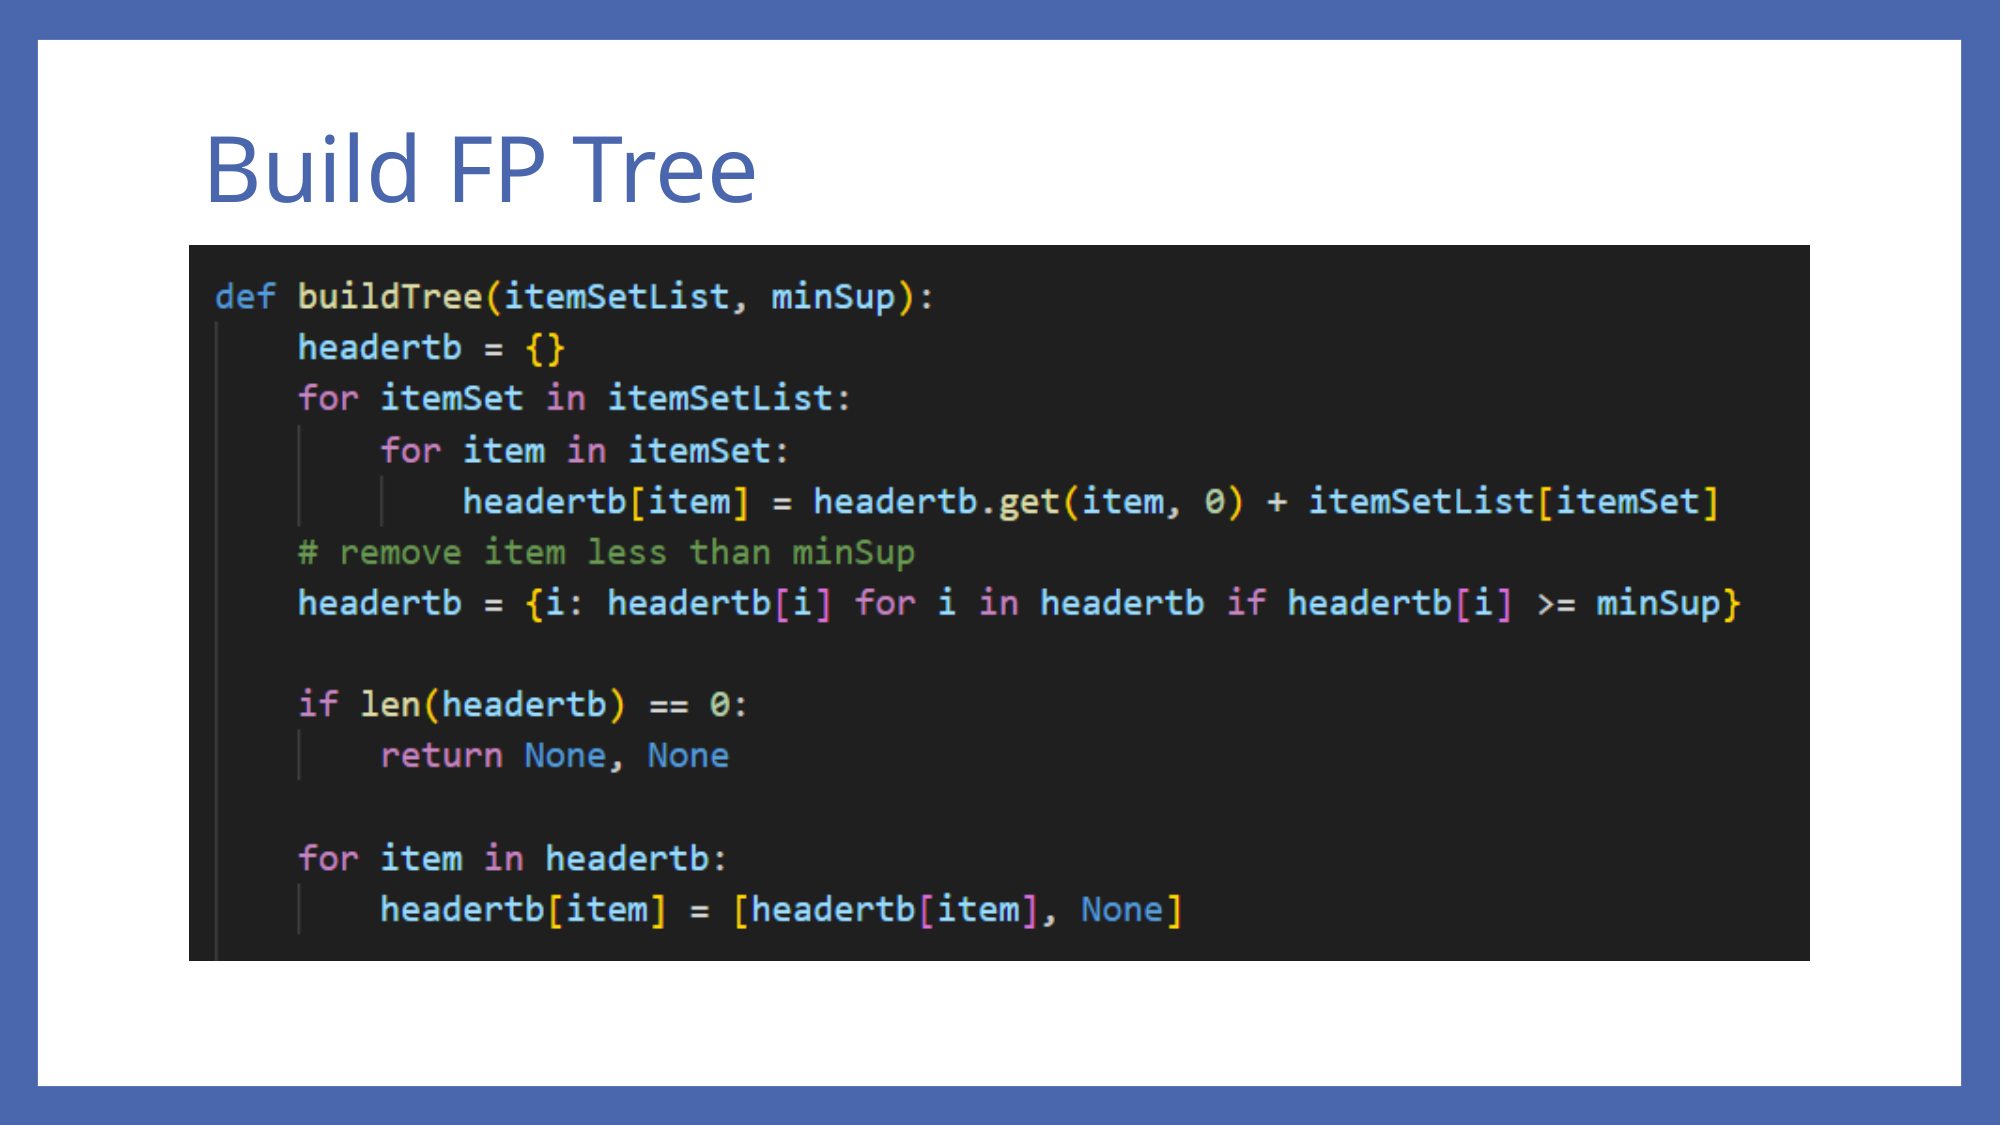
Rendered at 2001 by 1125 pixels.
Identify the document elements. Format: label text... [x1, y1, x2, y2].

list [189, 244, 1811, 961]
title Build FP Tree [187, 99, 1808, 246]
